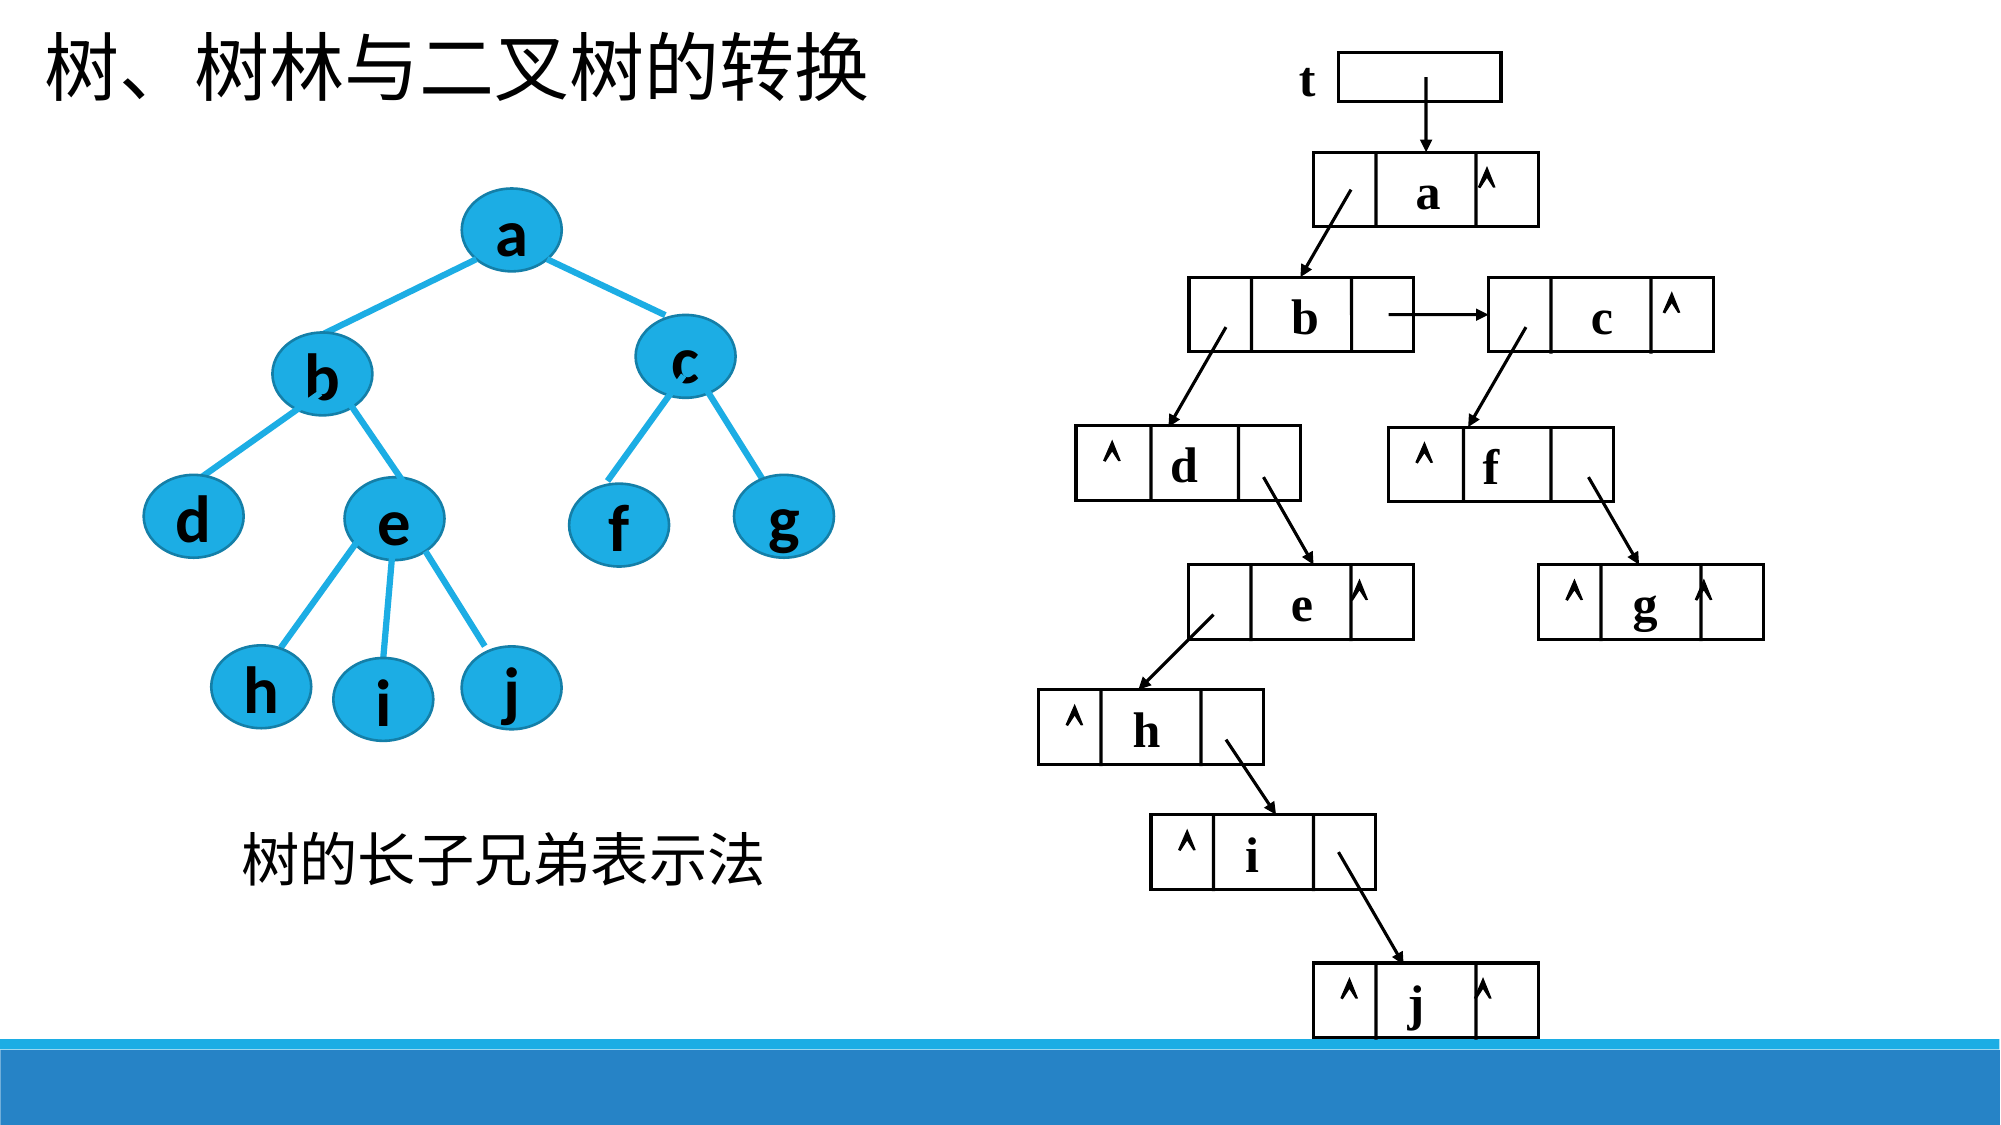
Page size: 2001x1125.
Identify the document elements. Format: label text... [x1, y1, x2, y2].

text_box 树的长子兄弟表示法 [226, 824, 781, 902]
text_box [1168, 327, 1227, 428]
text_box 树、树林与二叉树的转换 [29, 13, 983, 119]
text_box g [732, 473, 836, 560]
text_box [1468, 327, 1527, 428]
text_box f [567, 484, 671, 568]
text_box b [1352, 277, 1414, 352]
text_box b [1188, 277, 1251, 352]
text_box i [332, 656, 435, 743]
text_box [1263, 477, 1314, 565]
text_box [1419, 77, 1433, 153]
text_box  d [1239, 425, 1301, 501]
text_box  h [1038, 689, 1264, 765]
text_box [1388, 308, 1489, 321]
text_box [1300, 189, 1352, 277]
text_box e  [1188, 564, 1414, 640]
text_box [348, 401, 409, 490]
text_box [195, 392, 321, 482]
text_box h [209, 644, 313, 730]
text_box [607, 374, 685, 482]
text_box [382, 551, 393, 659]
text_box [1588, 477, 1640, 565]
text_box c [634, 313, 737, 399]
text_box [1138, 614, 1214, 690]
text_box  f [1464, 427, 1614, 502]
text_box  f [1388, 427, 1463, 502]
text_box [1225, 739, 1277, 815]
text_box t [1263, 39, 1351, 115]
text_box  j  [1313, 963, 1539, 1038]
text_box c  [1488, 277, 1714, 352]
text_box  i [1150, 814, 1376, 890]
text_box a [460, 187, 564, 273]
text_box a  [1313, 152, 1539, 227]
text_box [280, 541, 358, 649]
text_box d [142, 473, 245, 560]
text_box e [343, 479, 446, 562]
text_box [424, 550, 486, 647]
text_box b [1252, 277, 1351, 352]
text_box  g  [1538, 564, 1764, 640]
text_box [1351, 52, 1501, 102]
text_box j [460, 645, 563, 731]
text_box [323, 258, 477, 334]
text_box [703, 385, 765, 482]
text_box  d [1075, 425, 1238, 501]
text_box b [271, 331, 374, 417]
text_box [1338, 852, 1404, 965]
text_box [546, 258, 666, 316]
